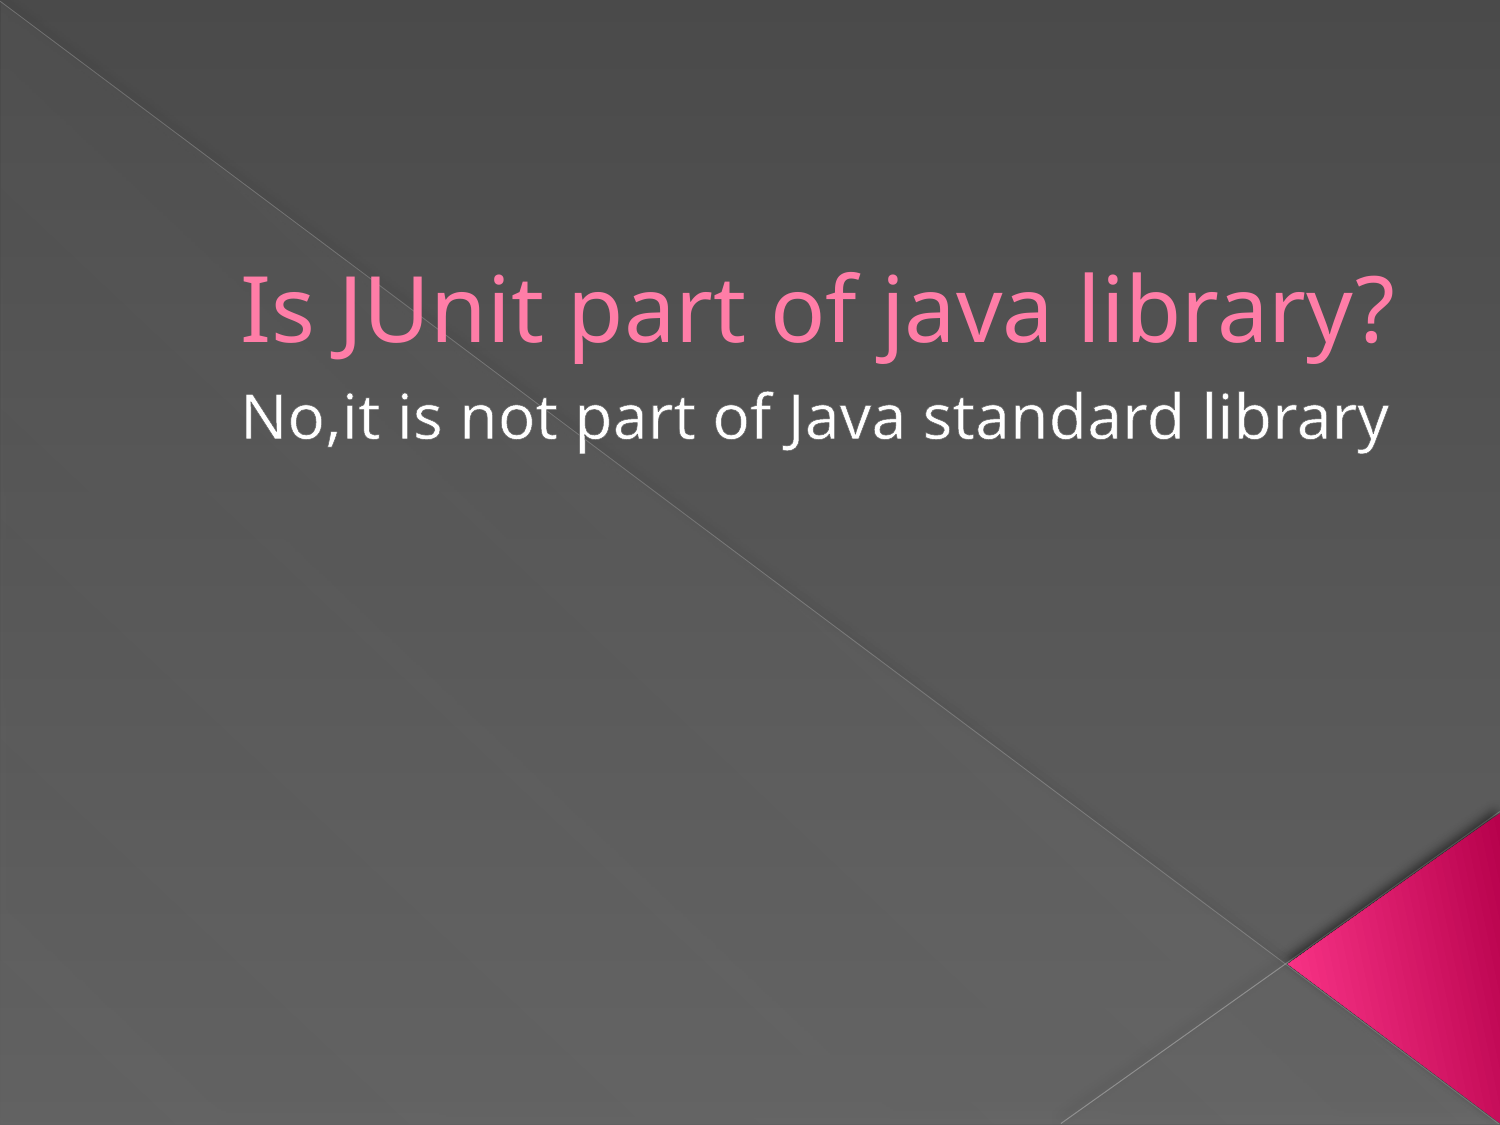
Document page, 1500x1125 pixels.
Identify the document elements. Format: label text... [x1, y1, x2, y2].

subtitle No,it is not part of Java standard library [88, 369, 1412, 657]
title Is JUnit part of java library? [88, 127, 1412, 369]
